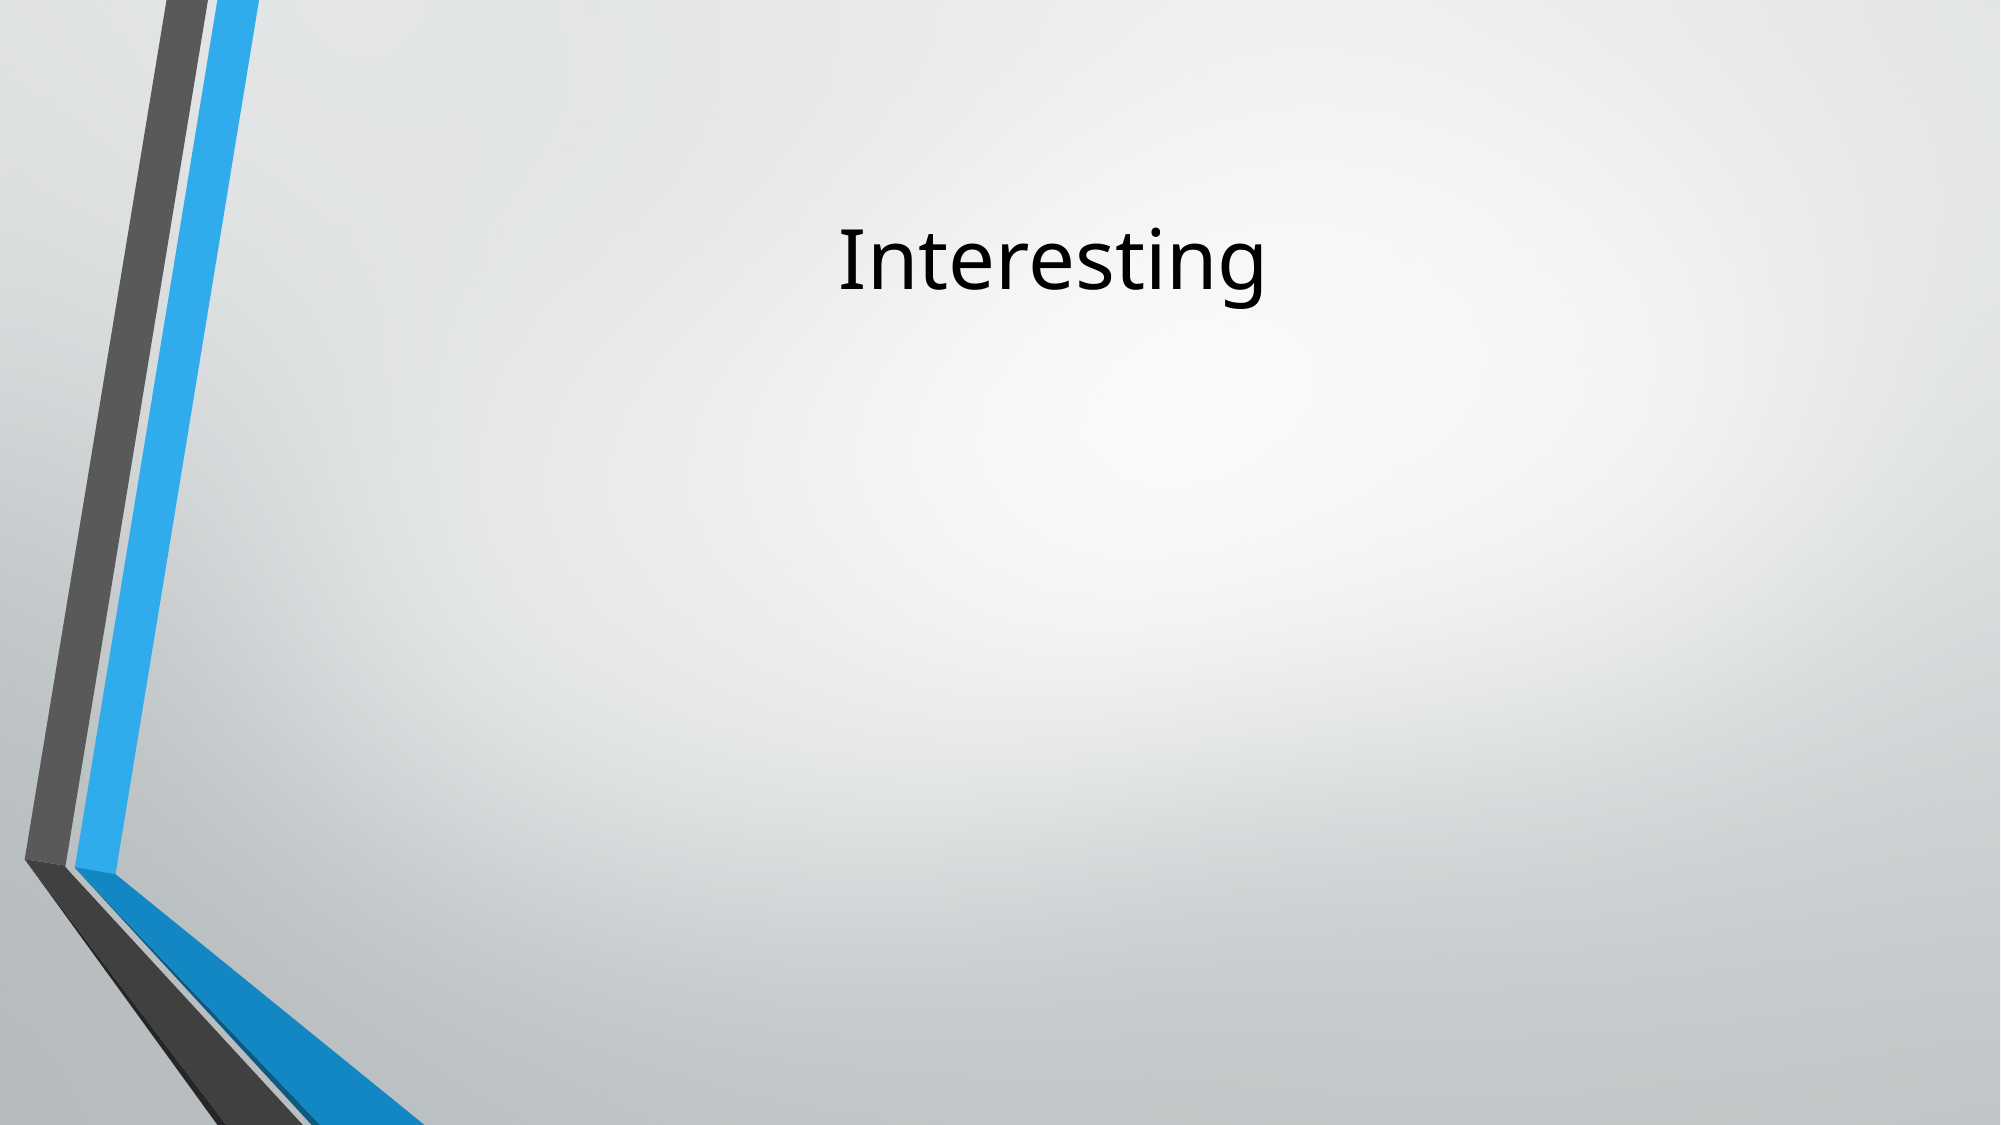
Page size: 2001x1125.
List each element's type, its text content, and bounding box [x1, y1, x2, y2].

title Interesting [243, 112, 1887, 400]
